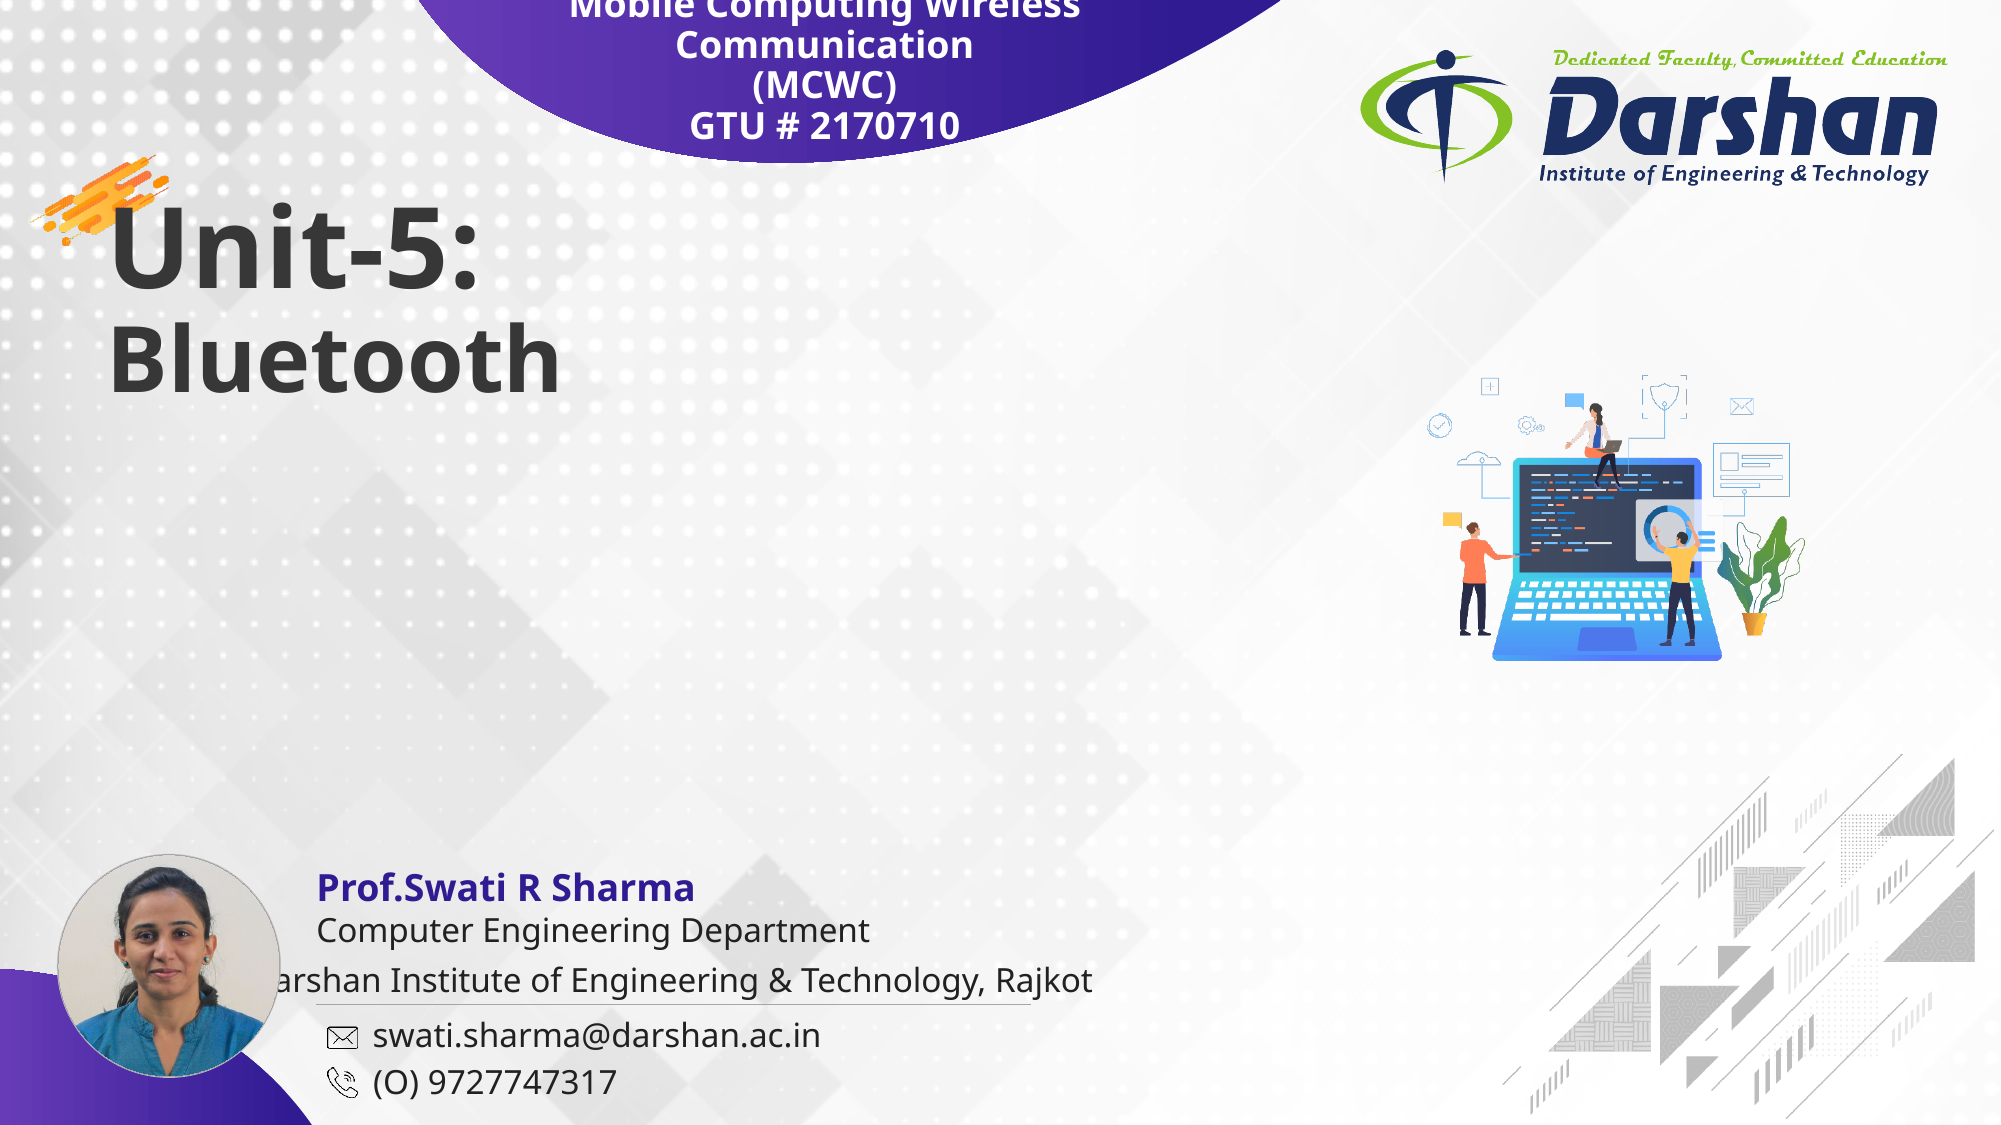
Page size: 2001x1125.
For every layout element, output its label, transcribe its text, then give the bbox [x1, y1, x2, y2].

list Prof.Swati R Sharma [301, 865, 1217, 913]
picture [1360, 50, 1948, 186]
picture [10, 137, 189, 265]
picture [327, 1022, 357, 1053]
picture [57, 854, 280, 1077]
list (O) 9727747317 [358, 1059, 972, 1108]
title Unit-5: Bluetooth [91, 184, 1246, 608]
picture [327, 1067, 358, 1098]
list Computer Engineering Department [301, 913, 915, 956]
list Mobile Computing Wireless Communication (MCWC) GTU # 2170710 [443, 6, 1207, 127]
picture [1384, 343, 1847, 692]
list swati.sharma@darshan.ac.in [357, 1013, 971, 1061]
